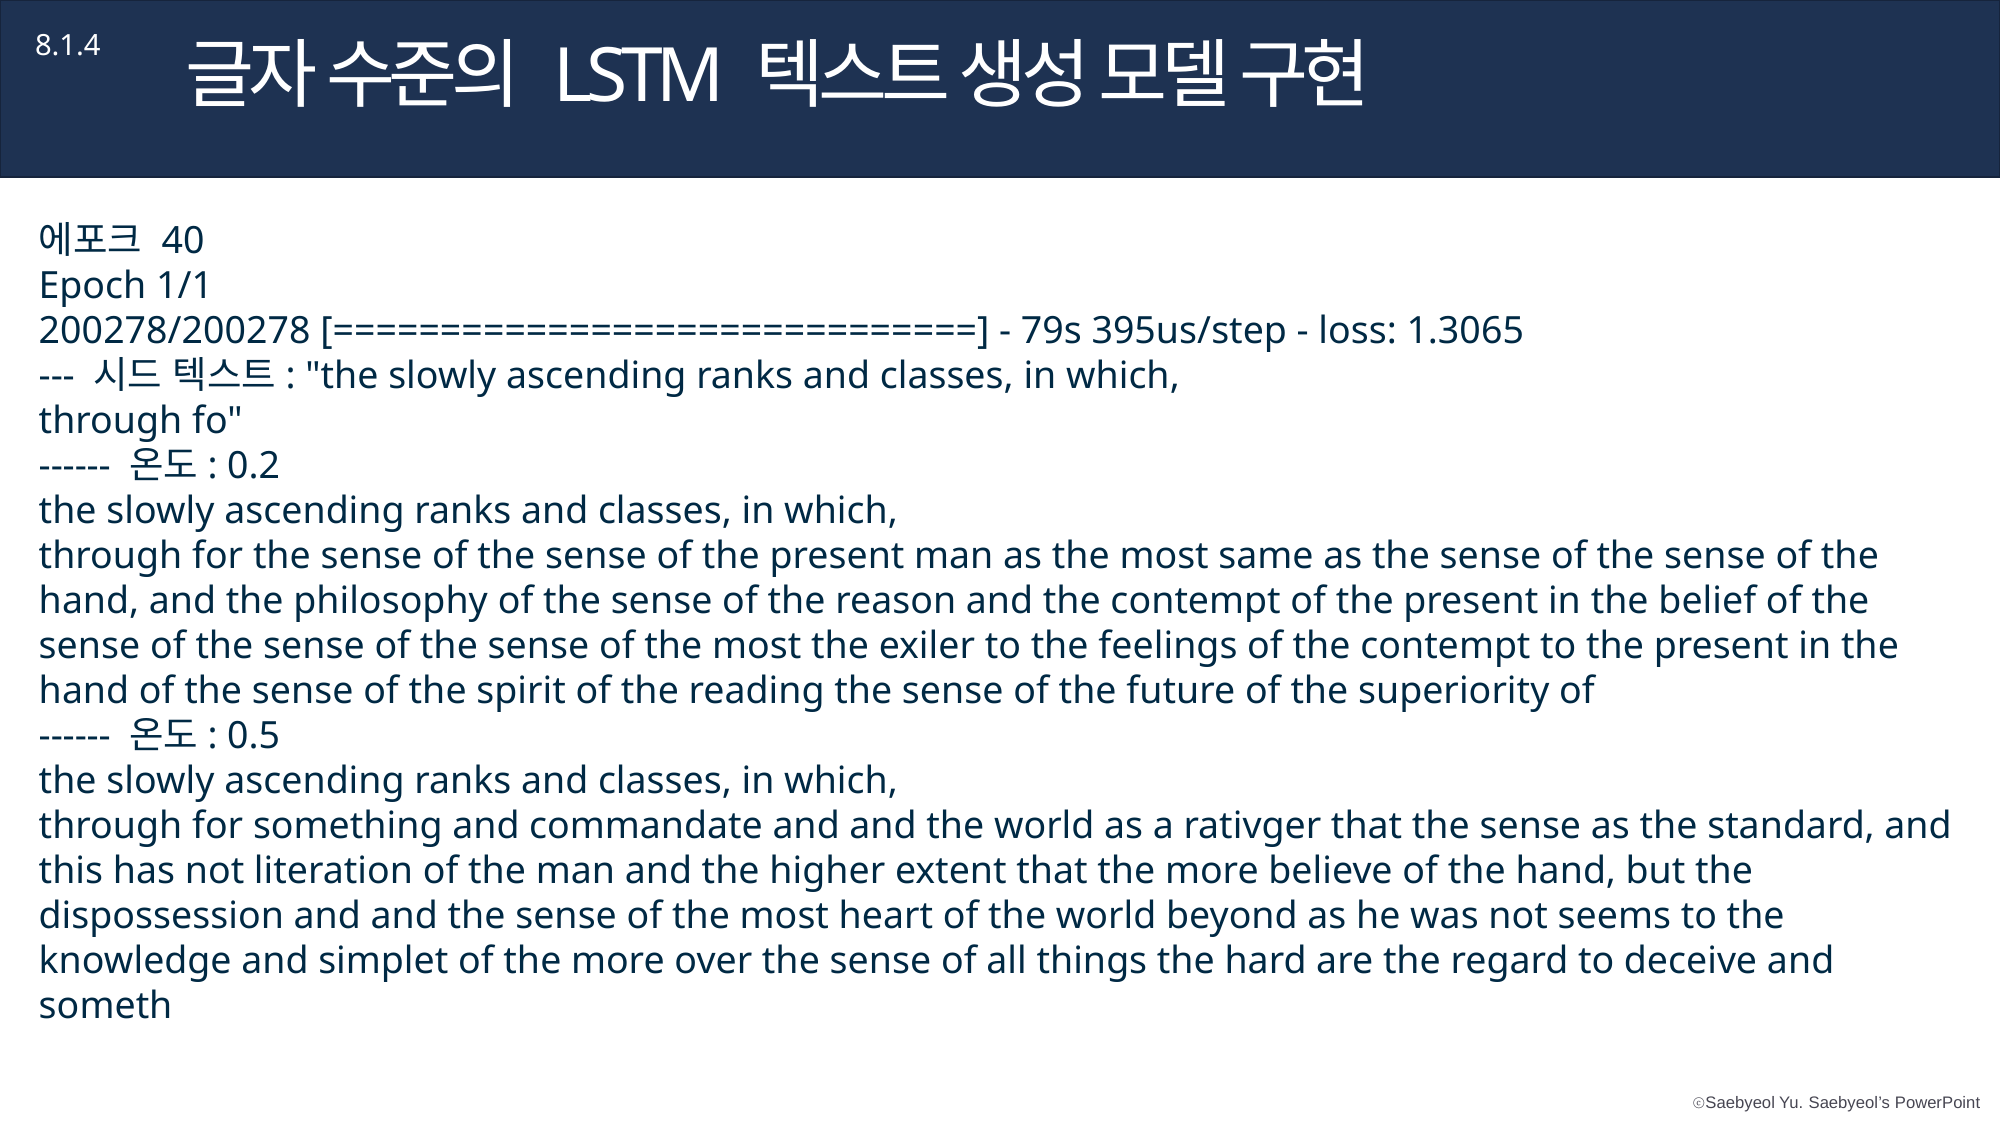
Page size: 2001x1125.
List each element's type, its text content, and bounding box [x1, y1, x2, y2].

text_box 에포크 40 Epoch 1/1 200278/200278 [==============================] - 79s 395us/step - loss: 1.3065 --- 시드 텍스트: "the slowly ascending ranks and classes, in which, through fo" ------ 온도: 0.2 the slowly ascending ranks and classes, in which, through for the sense of the sense of the present man as the most same as the sense of the sense of the hand, and the philosophy of the sense of the reason and the contempt of the present in the belief of the sense of the sense of the sense of the most the exiler to the feelings of the contempt to the present in the hand of the sense of the spirit of the reading the sense of the future of the superiority of ------ 온도: 0.5 the slowly ascending ranks and classes, in which, through for something and commandate and and the world as a rativger that the sense as the standard, and this has not literation of the man and the higher extent that the more believe of the hand, but the dispossession and and the sense of the most heart of the world beyond as he was not seems to the knowledge and simplet of the more over the sense of all things the hard are the regard to deceive and someth [24, 209, 1976, 1034]
text_box 글자 수준의 LSTM 텍스트 생성 모델 구현 [171, 19, 1386, 124]
text_box 8.1.4 [20, 19, 116, 69]
text_box [0, 0, 2000, 178]
